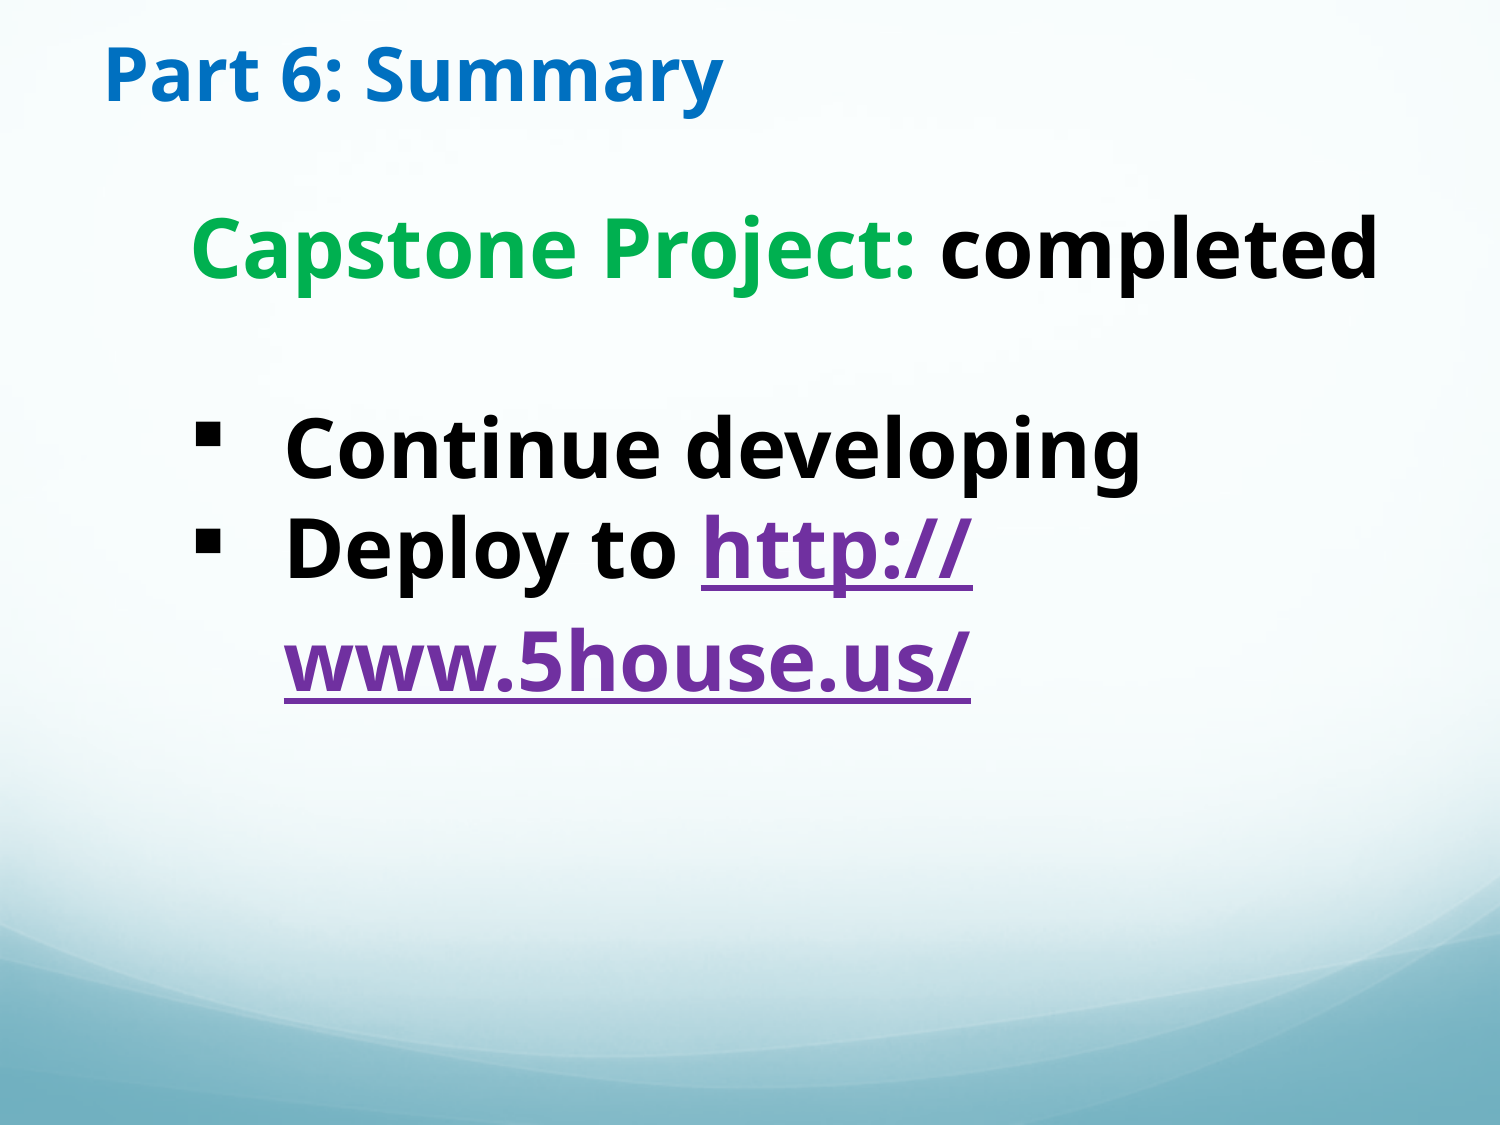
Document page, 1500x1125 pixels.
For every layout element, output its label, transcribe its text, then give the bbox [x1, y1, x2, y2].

text_box Part 6: Summary [87, 18, 740, 124]
text_box Capstone Project: completed Continue developing Deploy to http://www.5house.us/ [174, 187, 1437, 830]
